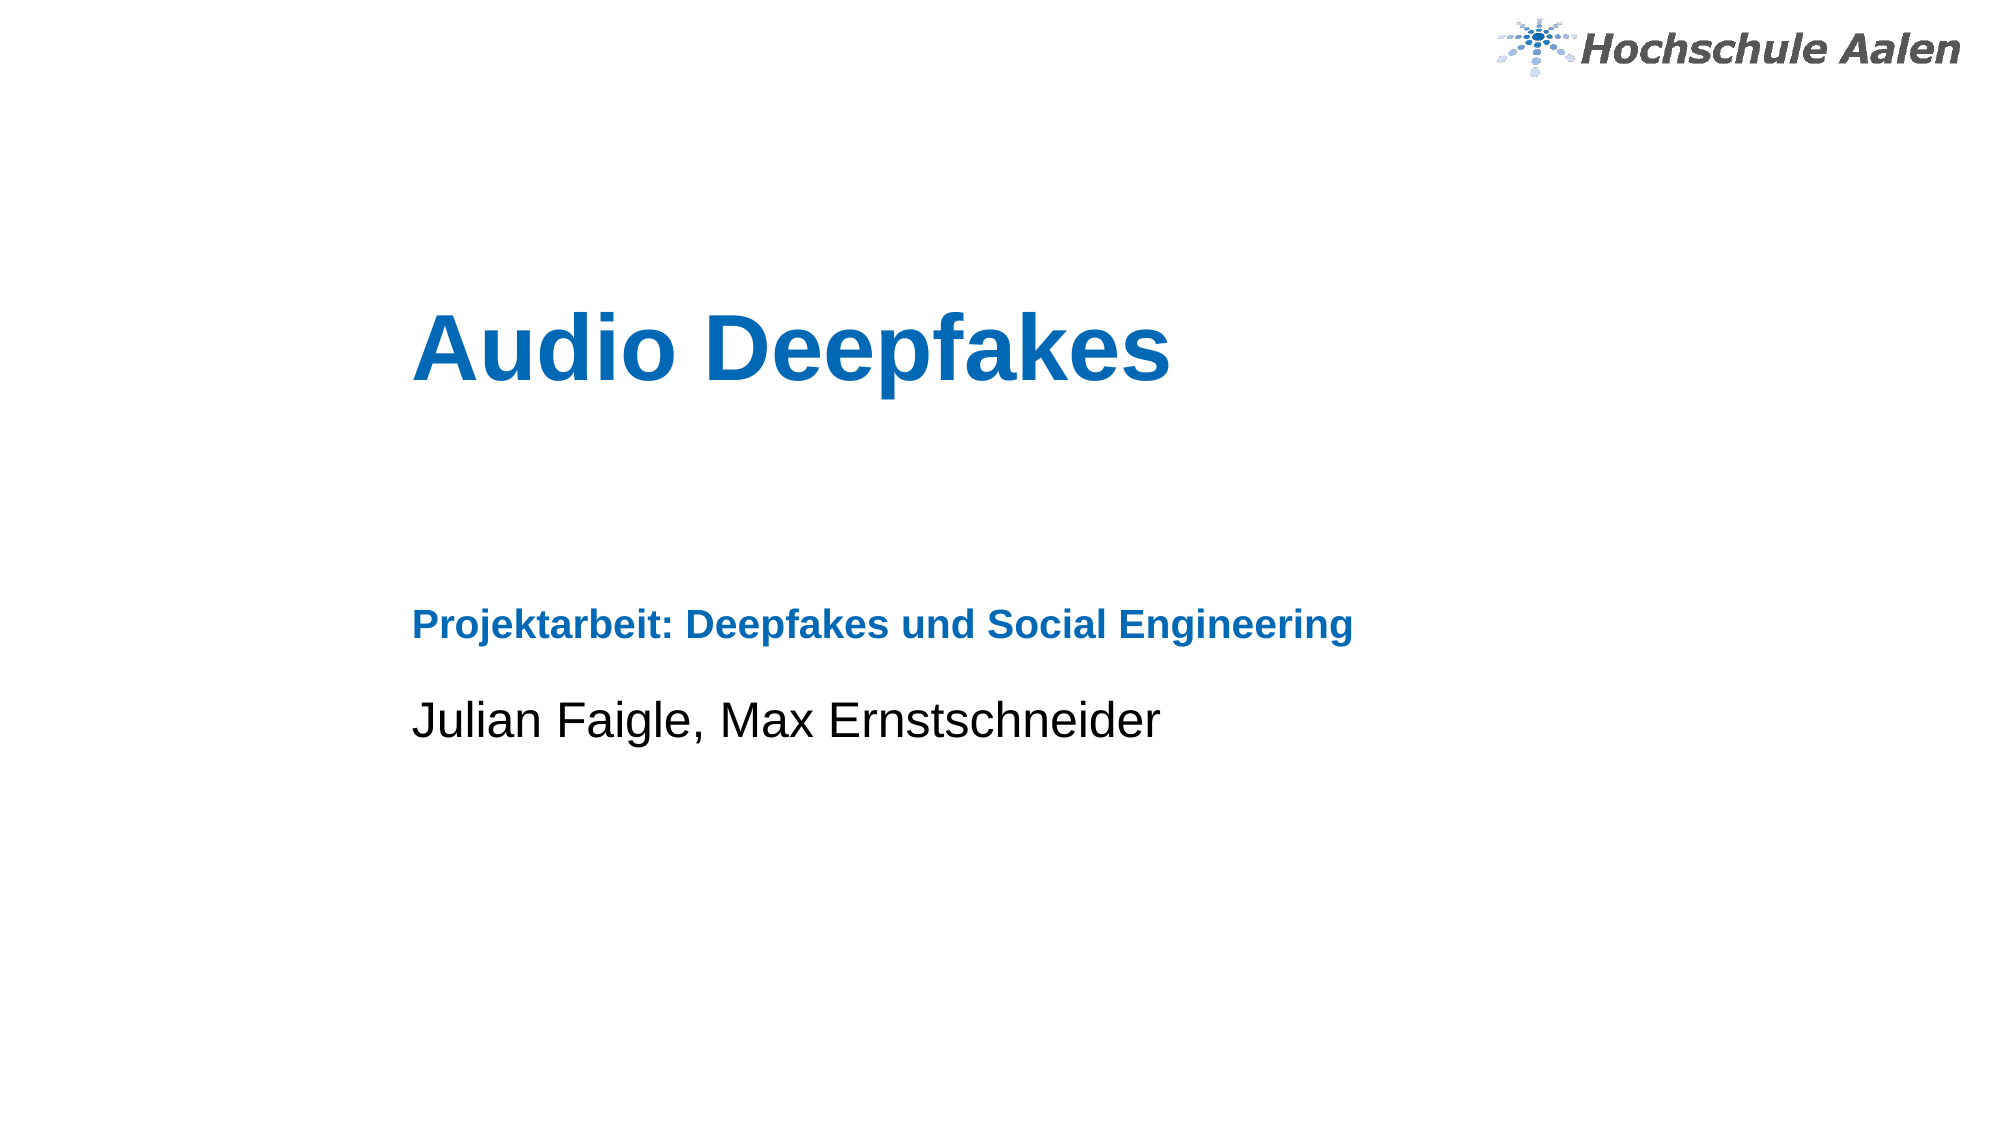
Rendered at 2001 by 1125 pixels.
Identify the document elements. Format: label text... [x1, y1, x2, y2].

title Audio Deepfakes Projektarbeit: Deepfakes und Social Engineering [397, 292, 1877, 657]
picture [1497, 18, 1960, 77]
subtitle Julian Faigle, Max Ernstschneider [397, 680, 1877, 981]
